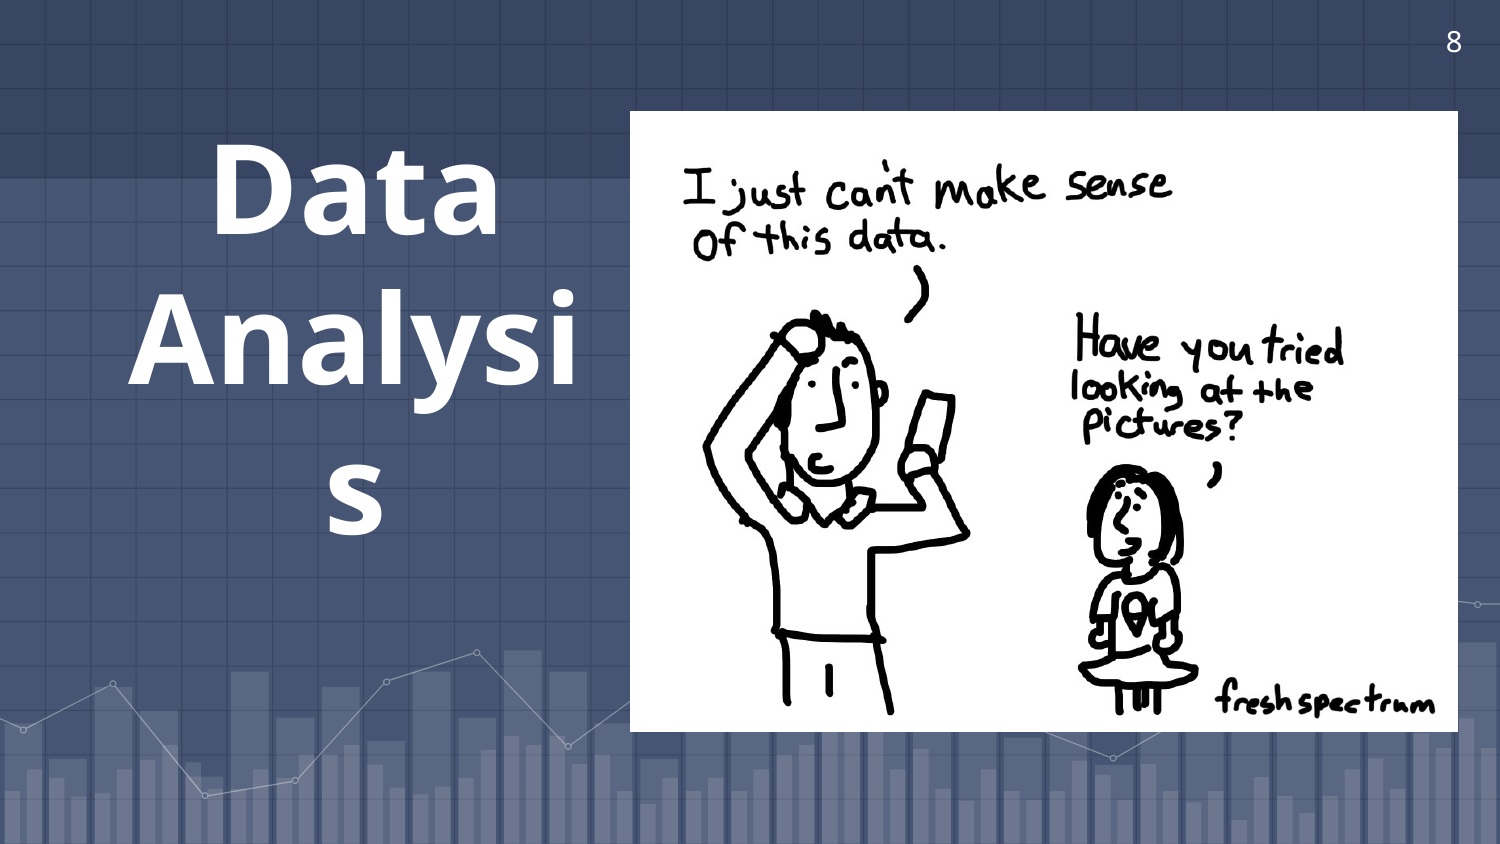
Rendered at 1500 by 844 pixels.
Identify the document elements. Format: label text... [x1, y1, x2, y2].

picture [630, 111, 1458, 732]
title Data Analysis [87, 269, 624, 575]
slide_number 8 [1408, 0, 1500, 88]
